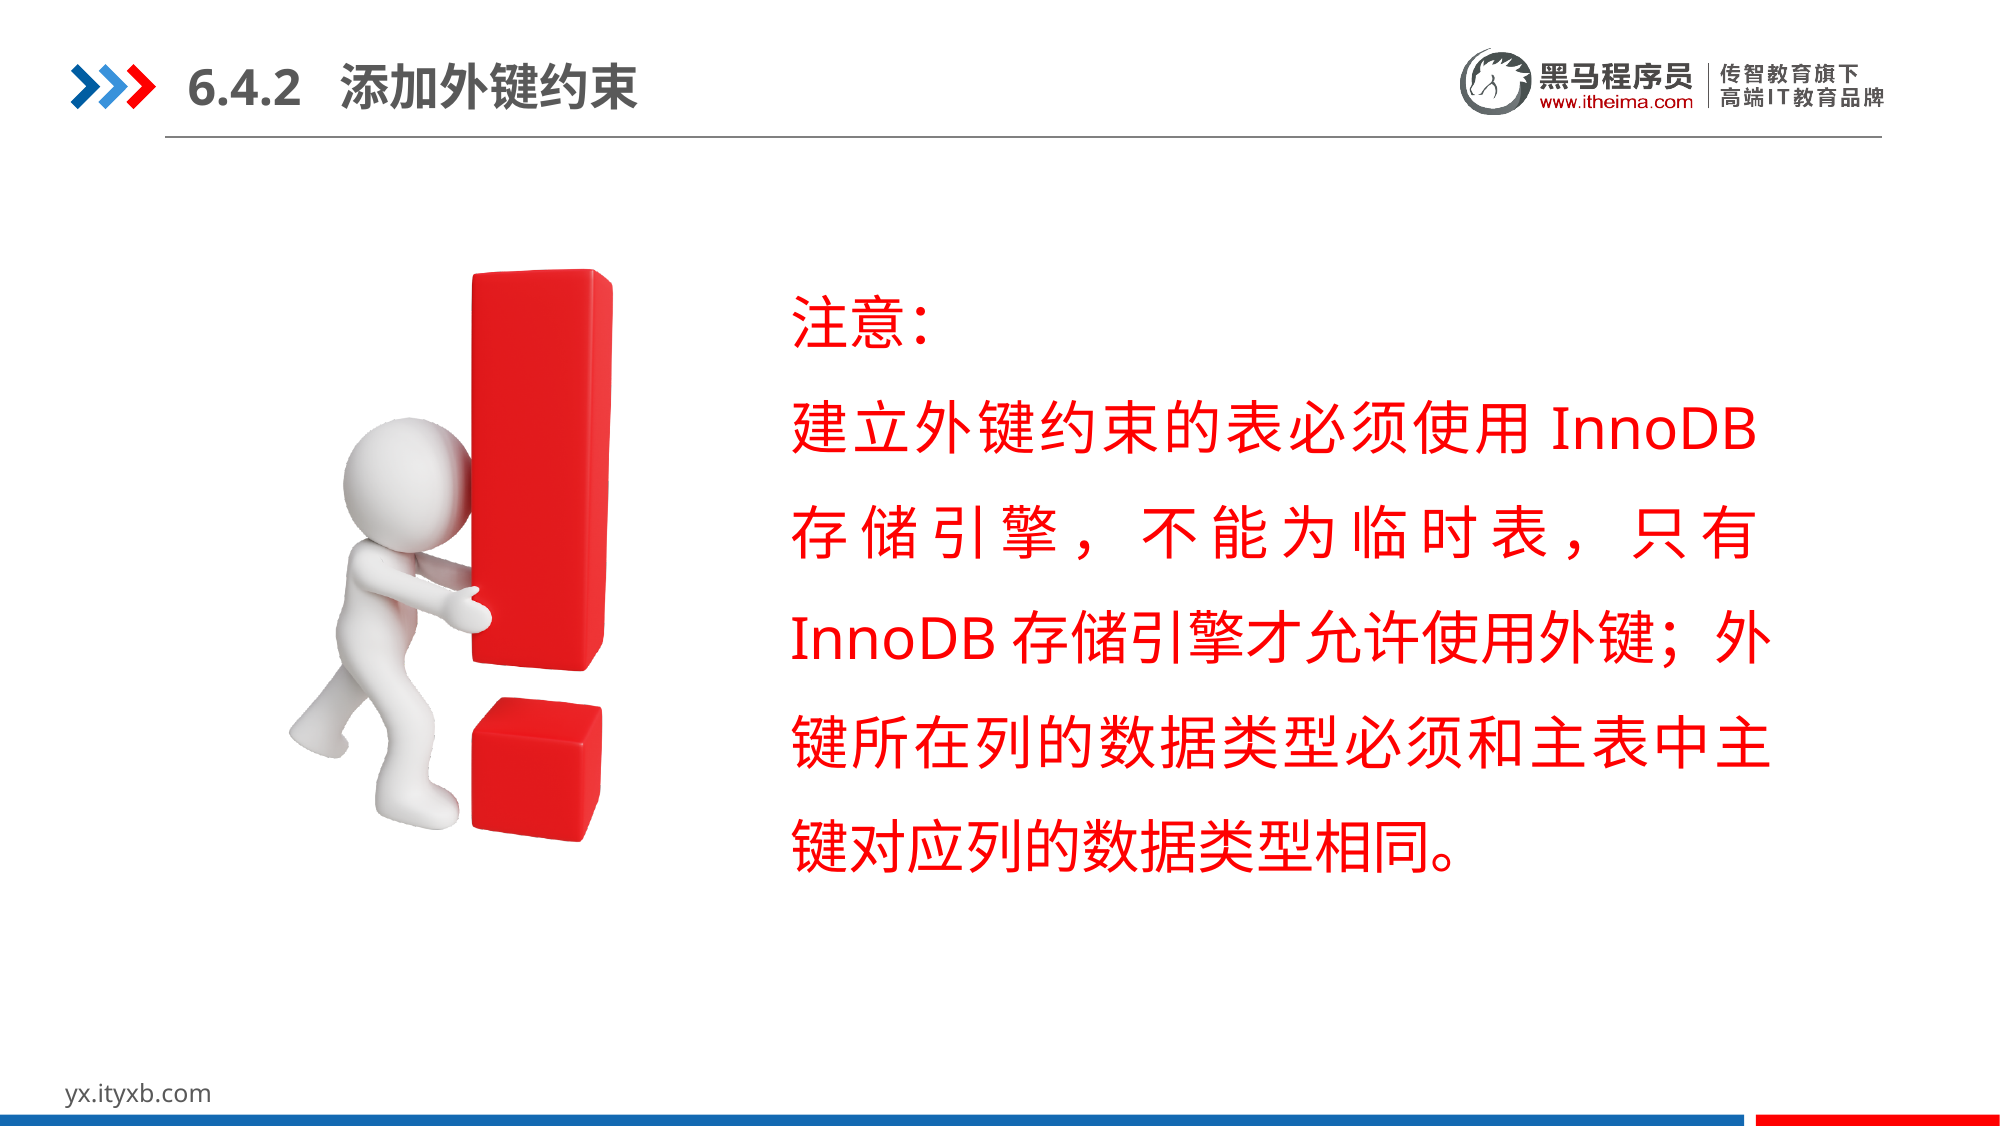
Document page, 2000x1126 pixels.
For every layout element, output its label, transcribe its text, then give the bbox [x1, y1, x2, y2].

text_box 注意： 建立外键约束的表必须使用InnoDB存储引擎，不能为临时表，只有InnoDB存储引擎才允许使用外键；外键所在列的数据类型必须和主表中主键对应列的数据类型相同。 [811, 243, 1788, 889]
text_box 6.4.2 添加外键约束 [187, 43, 1047, 127]
picture [1460, 48, 1887, 115]
picture [90, 196, 807, 913]
